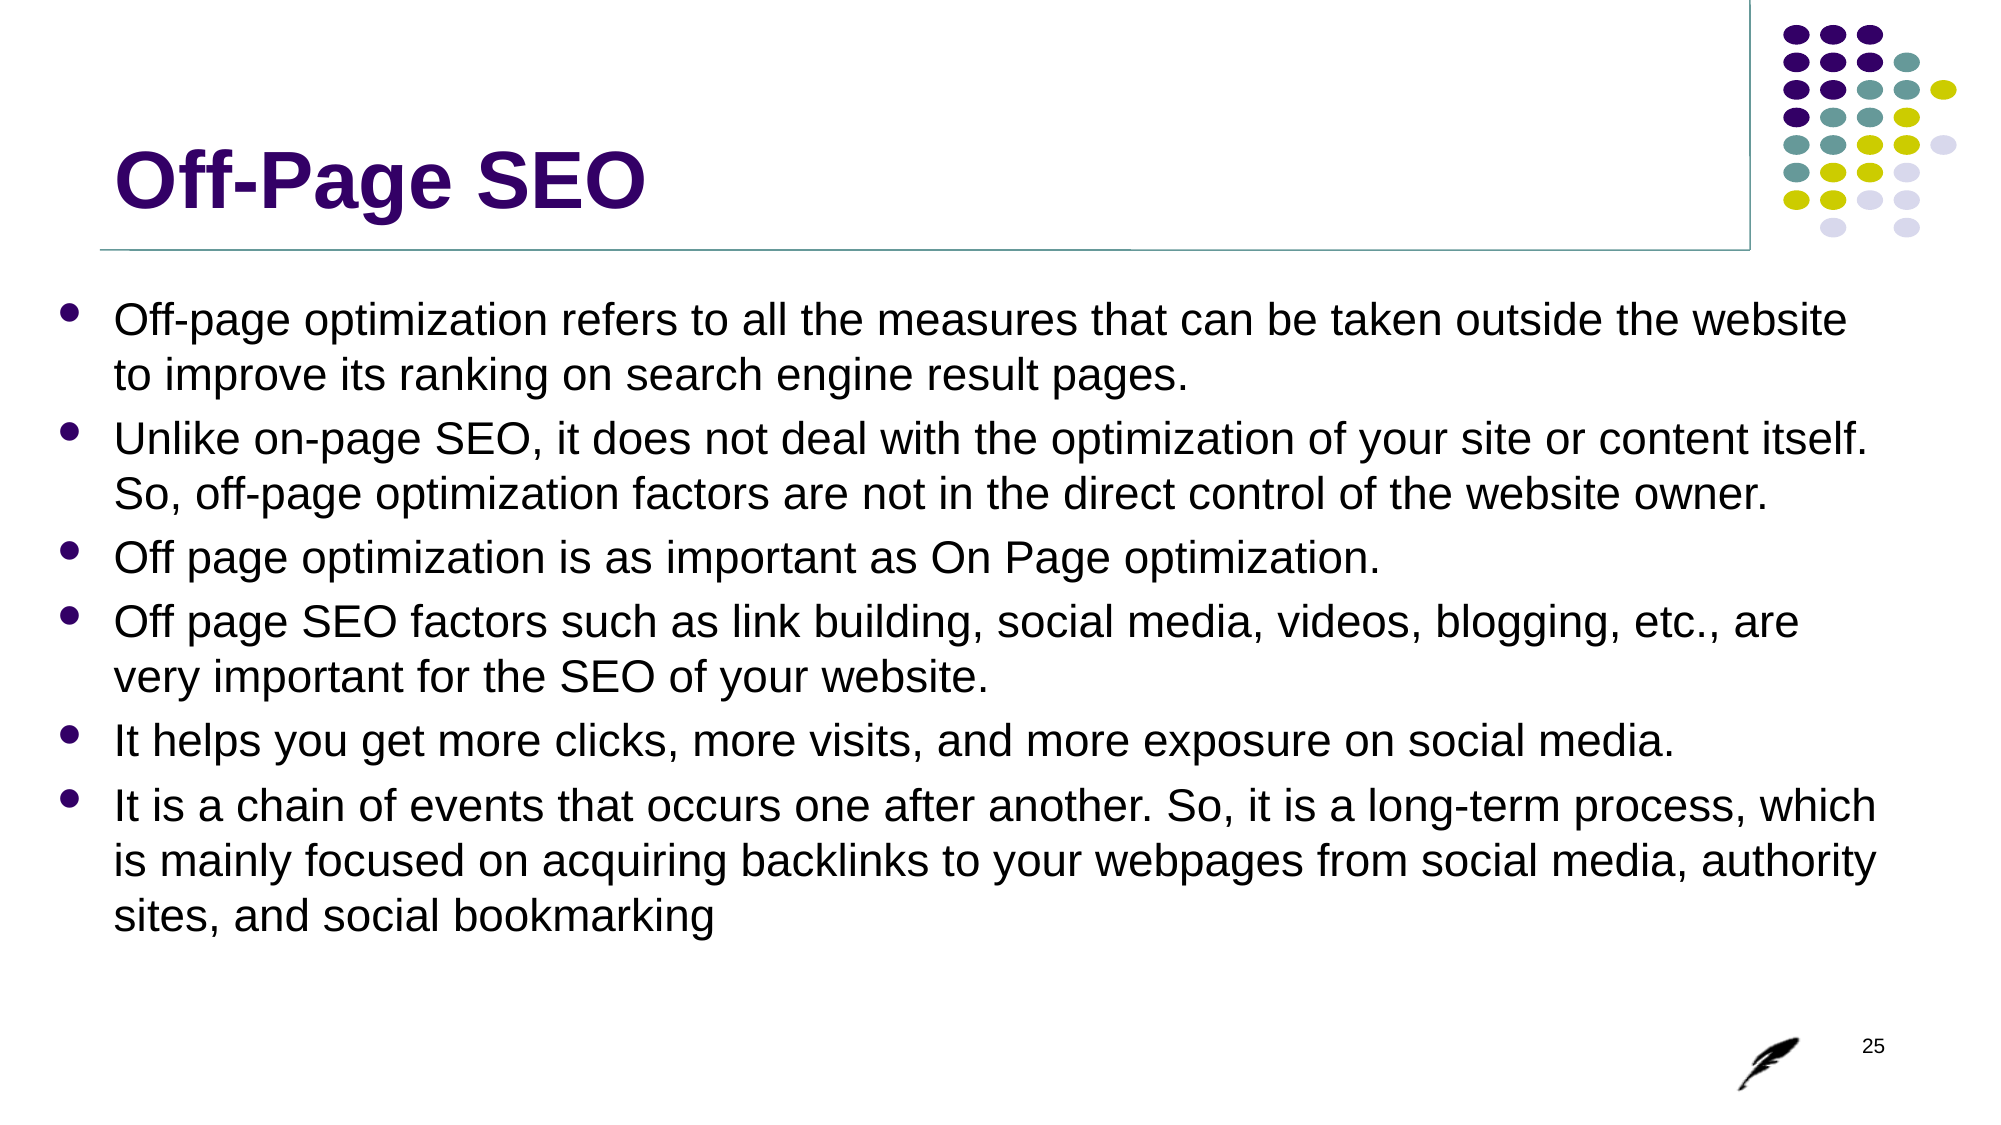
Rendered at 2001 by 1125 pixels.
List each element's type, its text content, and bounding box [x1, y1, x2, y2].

list Off-page optimization refers to all the measures that can be taken outside the website to improve its ranking on search engine result pages. Unlike on-page SEO, it does not deal with the optimization of your site or content itself. So, off-page optimization factors are not in the direct control of the website owner. Off page optimization is as important as On Page optimization. Off page SEO factors such as link building, social media, videos, blogging, etc., are very important for the SEO of your website. It helps you get more clicks, more visits, and more exposure on social media. It is a chain of events that occurs one after another. So, it is a long-term process, which is mainly focused on acquiring backlinks to your webpages from social media, authority sites, and social bookmarking [42, 282, 1900, 1006]
slide_number 25 [1433, 1025, 1900, 1100]
title Off-Page SEO [99, 20, 1750, 233]
